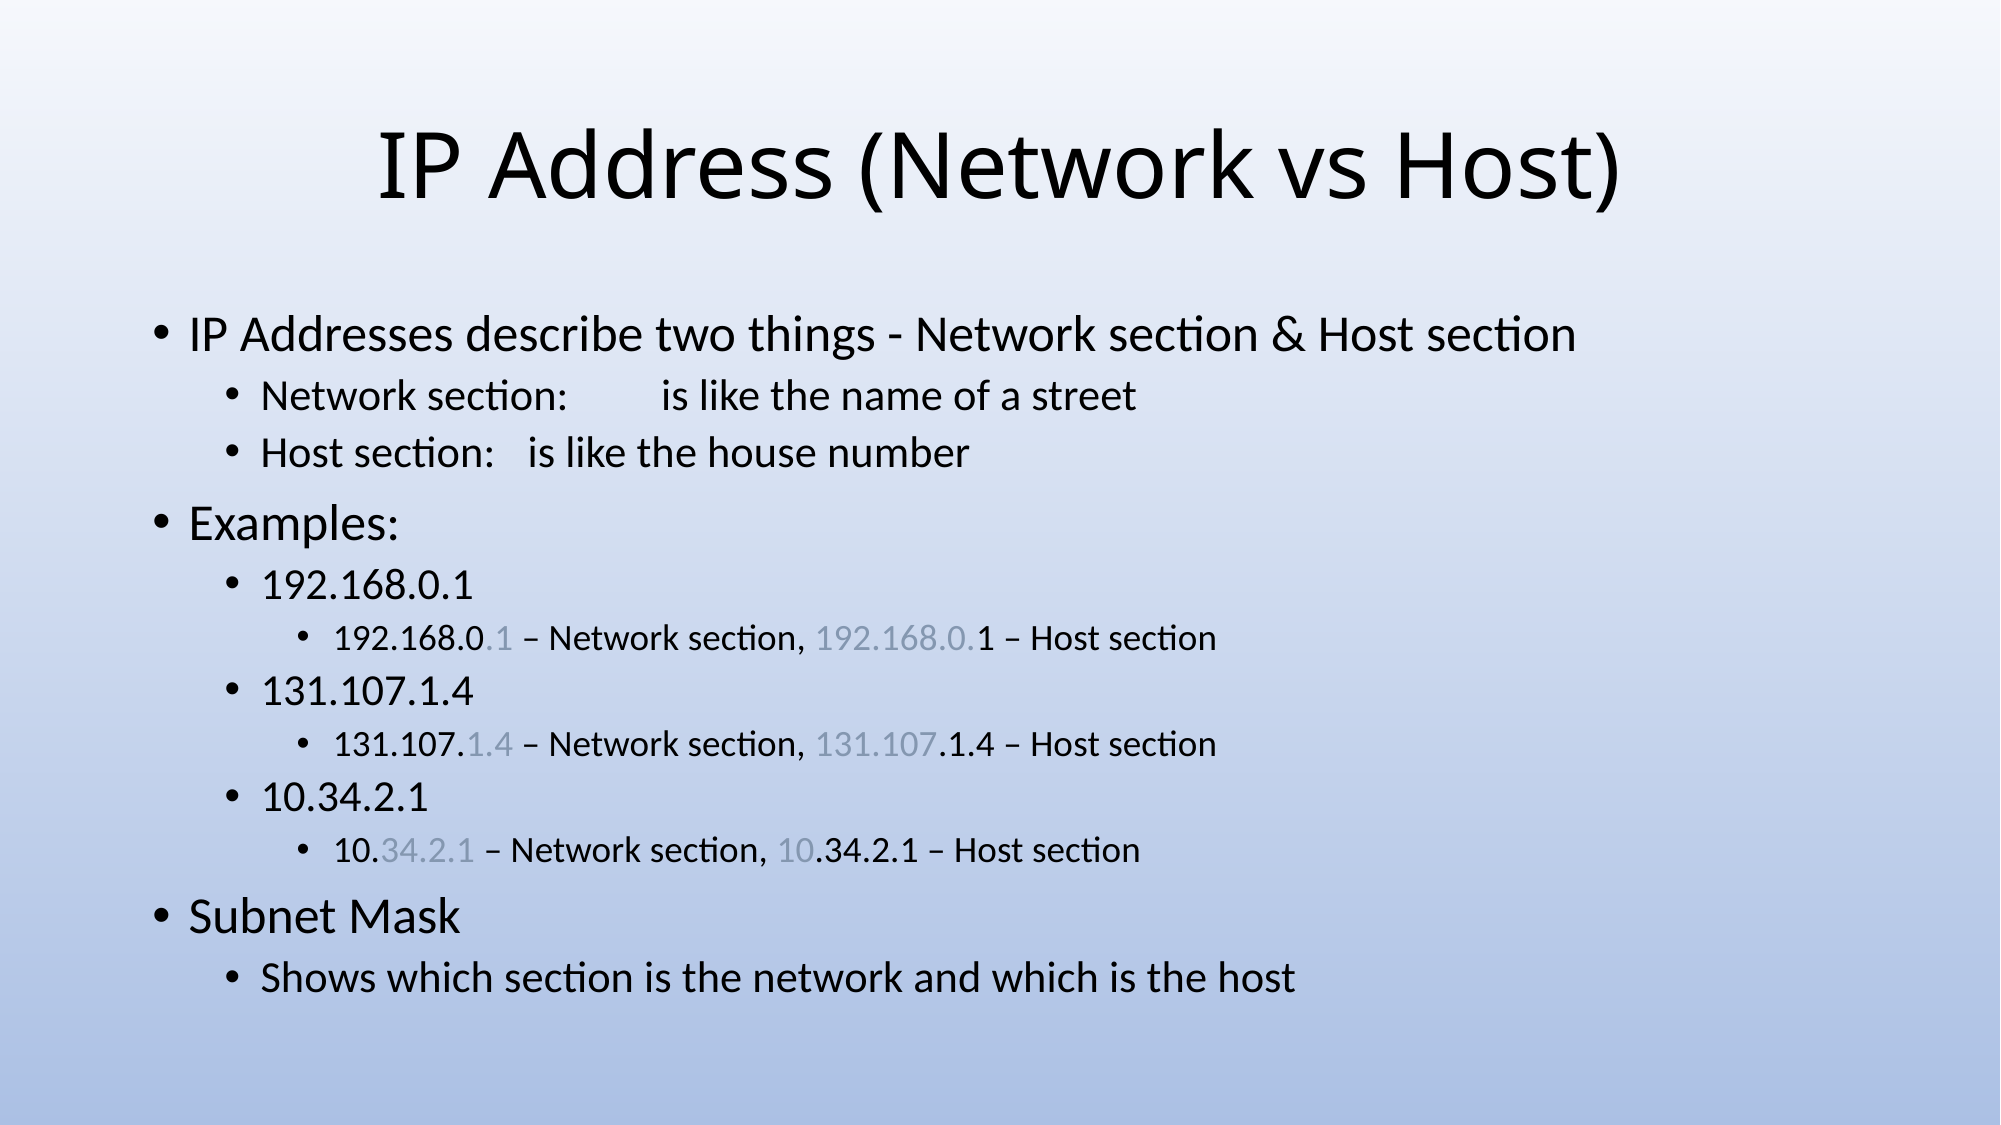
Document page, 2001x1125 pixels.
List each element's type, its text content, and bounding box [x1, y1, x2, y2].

list IP Addresses describe two things - Network section & Host section Network section: is like the name of a street Host section: is like the house number Examples: 192.168.0.1 192.168.0.1 – Network section, 192.168.0.1 – Host section 131.107.1.4 131.107.1.4 – Network section, 131.107.1.4 – Host section 10.34.2.1 10.34.2.1 – Network section, 10.34.2.1 – Host section Subnet Mask Shows which section is the network and which is the host [137, 299, 1863, 1014]
title IP Address (Network vs Host) [137, 59, 1863, 278]
